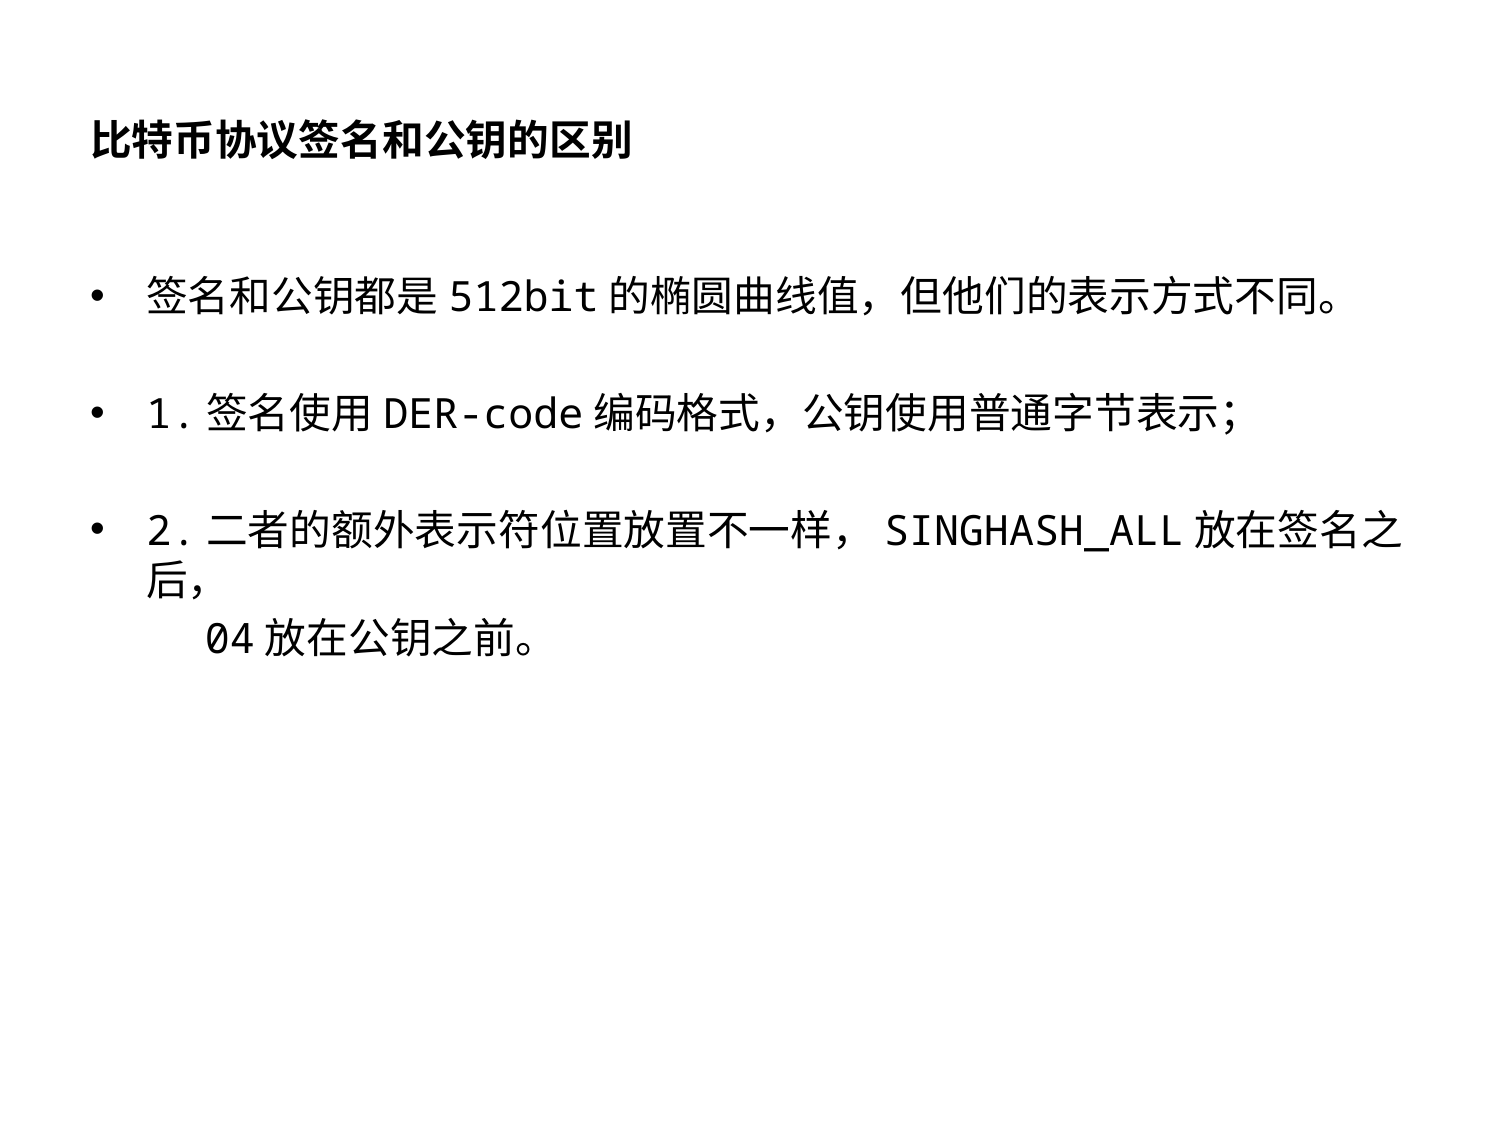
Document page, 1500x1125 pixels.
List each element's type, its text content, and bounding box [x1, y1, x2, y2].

title 比特币协议签名和公钥的区别 [75, 45, 1425, 233]
list 签名和公钥都是512bit的椭圆曲线值，但他们的表示方式不同。 1.签名使用DER-code编码格式，公钥使用普通字节表示； 2.二者的额外表示符位置放置不一样，SINGHASH_ALL放在签名之后， 04放在公钥之前。 [75, 262, 1425, 1005]
